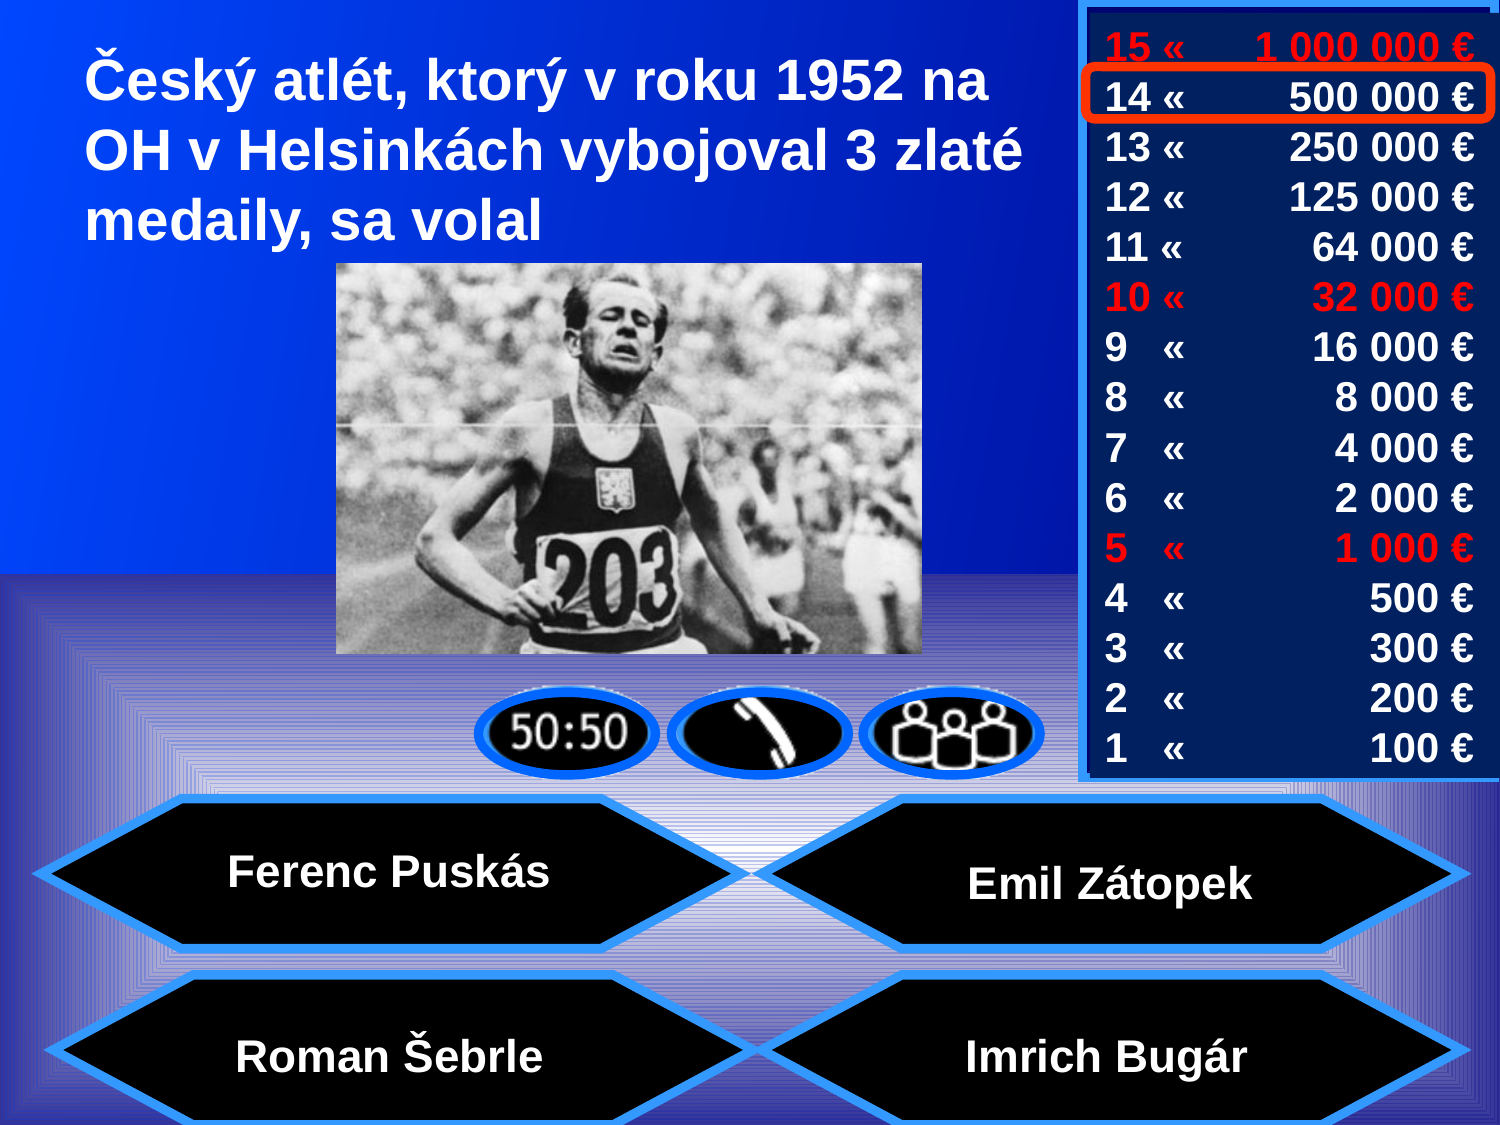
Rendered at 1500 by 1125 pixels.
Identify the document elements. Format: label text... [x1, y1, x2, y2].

text_box [478, 692, 656, 775]
text_box Roman Šebrle [112, 1019, 668, 1089]
text_box Imrich Bugár [820, 1019, 1394, 1089]
text_box [671, 692, 849, 775]
text_box [1085, 66, 1491, 119]
picture [336, 262, 922, 654]
picture [478, 680, 1051, 788]
text_box Ferenc Puskás [112, 834, 668, 905]
text_box 15 « 1 000 000 € 14 « 500 000 € 13 « 250 000 € 12 « 125 000 € 11 « 64 000 € 10 « 32 000 € 9 « 16 000 € 8 « 8 000 € 7 « 4 000 € 6 « 2 000 € 5 « 1 000 € 4 « 500 € 3 « 300 € 2 « 200 € 1 « 100 € [1089, 12, 1500, 778]
text_box [863, 692, 1041, 775]
text_box Český atlét, ktorý v roku 1952 na OH v Helsinkách vybojoval 3 zlaté medaily, sa volal [70, 35, 1046, 260]
text_box Emil Zátopek [832, 846, 1388, 916]
